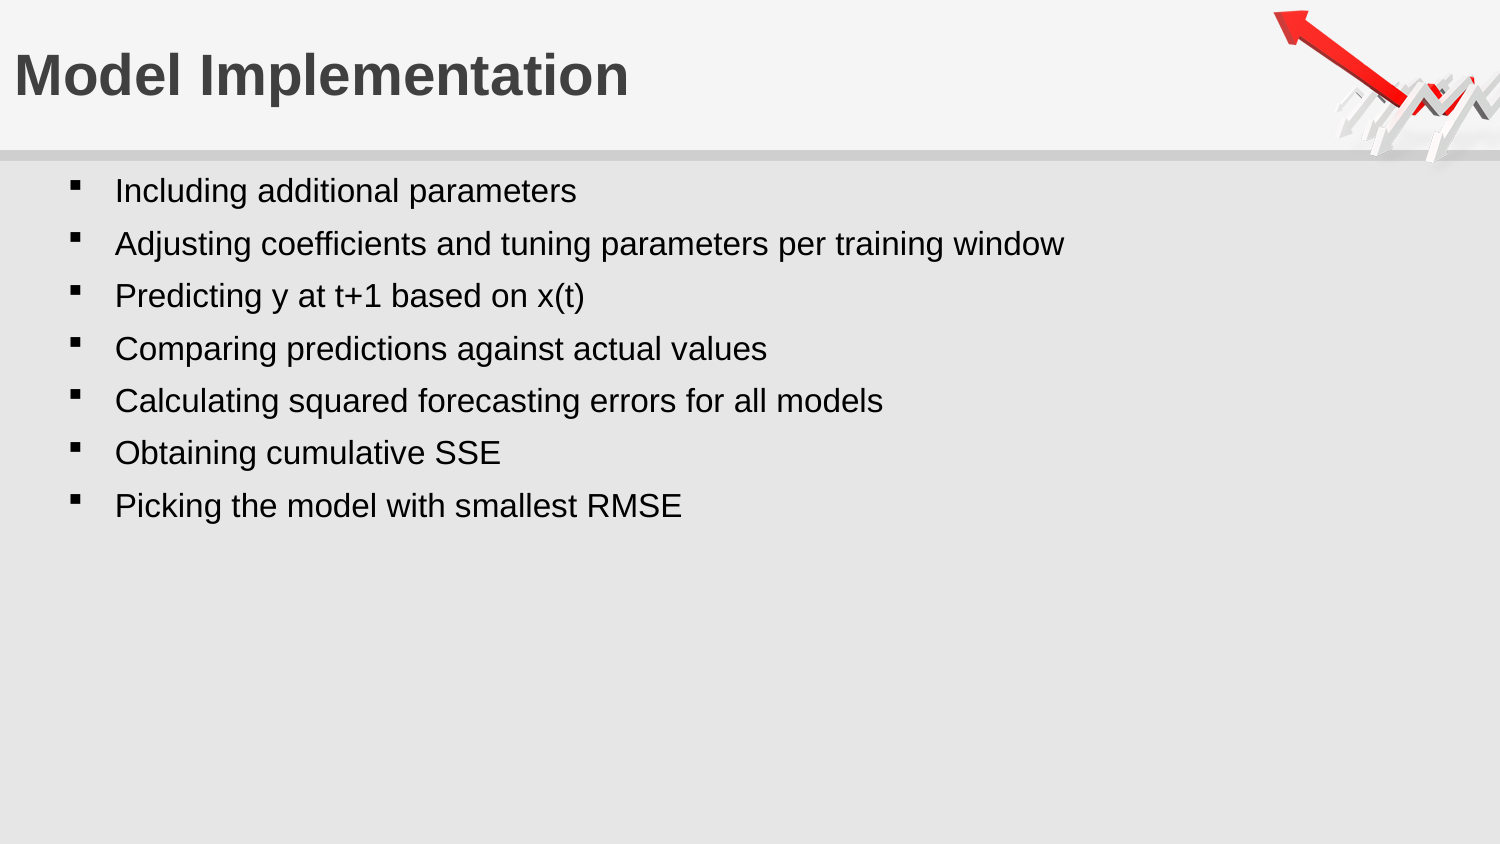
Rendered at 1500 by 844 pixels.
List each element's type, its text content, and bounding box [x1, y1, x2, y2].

text_box Including additional parameters Adjusting coefficients and tuning parameters per training window Predicting y at t+1 based on x(t) Comparing predictions against actual values Calculating squared forecasting errors for all models Obtaining cumulative SSE Picking the model with smallest RMSE [53, 161, 1447, 532]
title Model Implementation [0, 0, 1500, 146]
picture [0, 146, 1500, 844]
